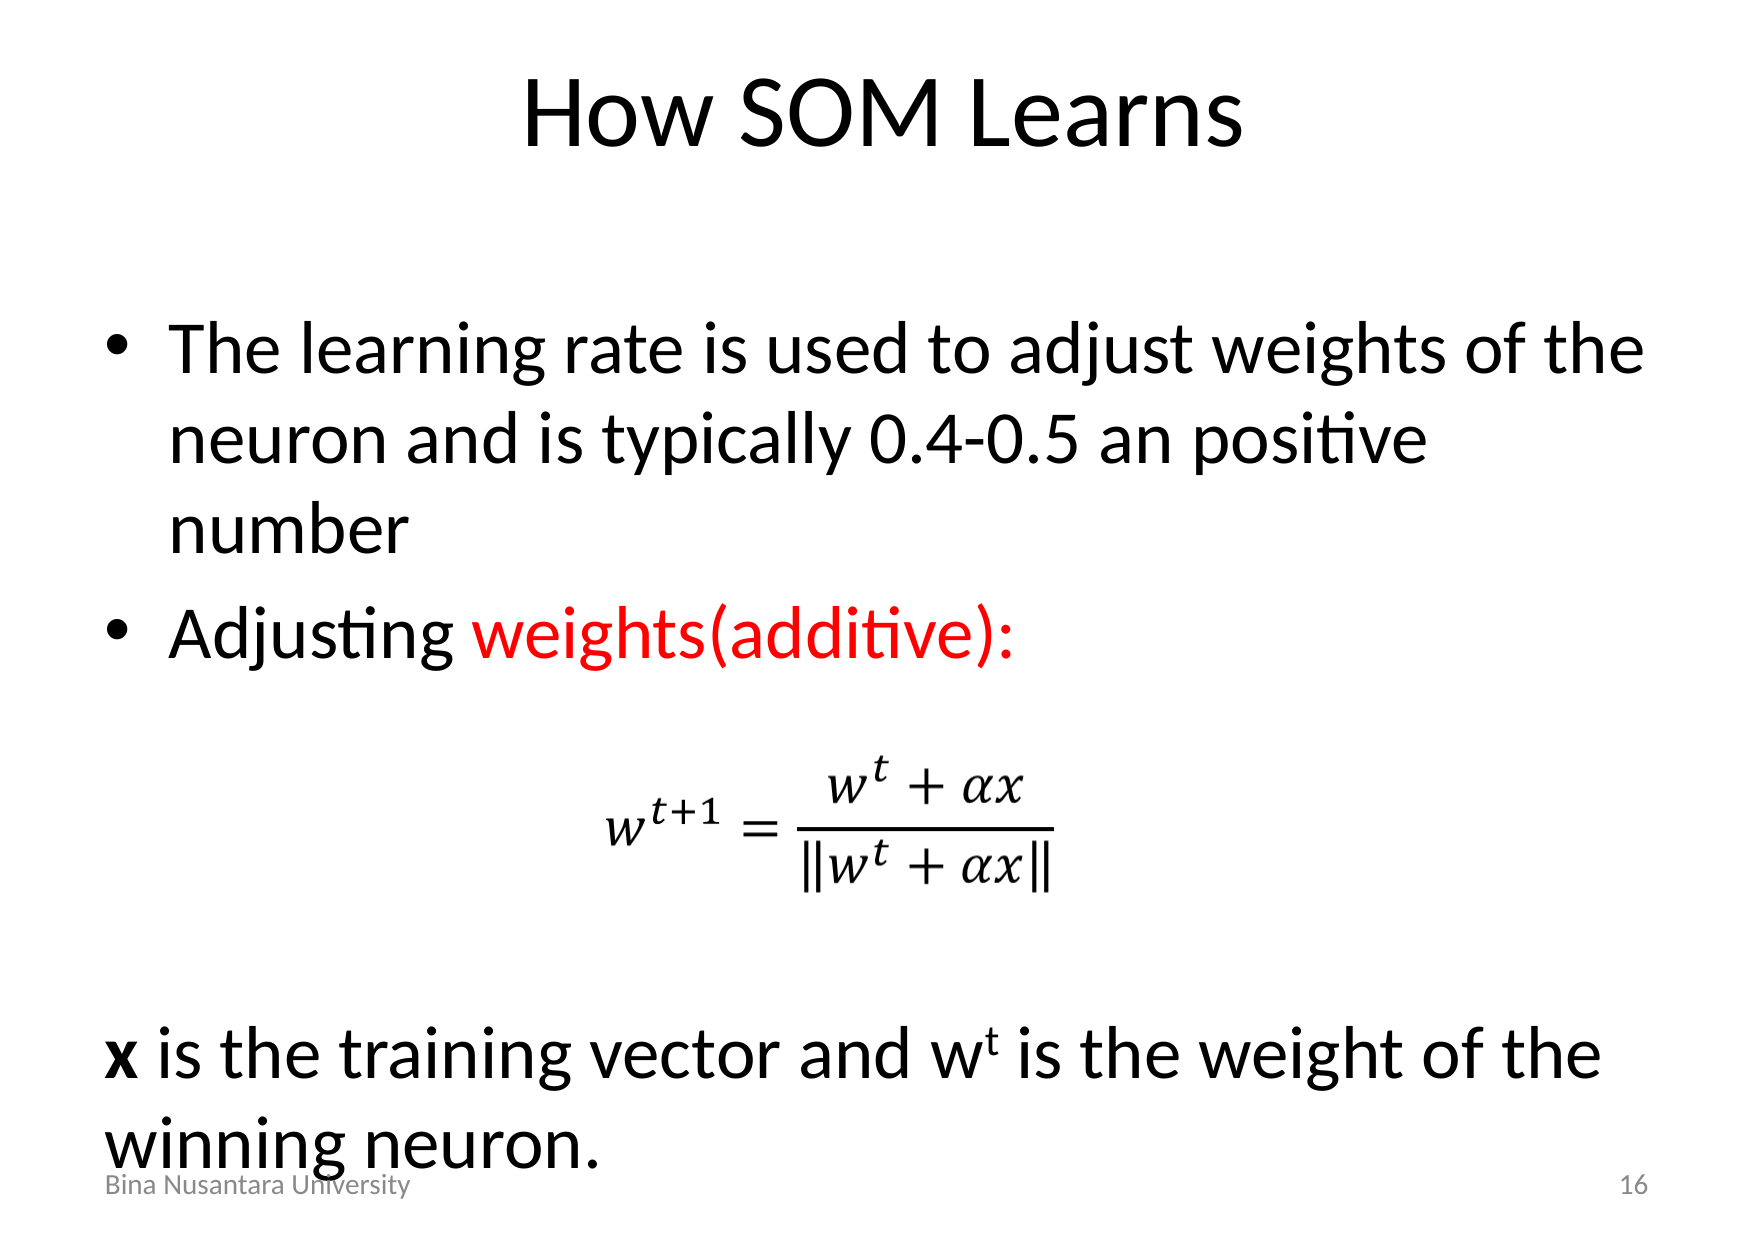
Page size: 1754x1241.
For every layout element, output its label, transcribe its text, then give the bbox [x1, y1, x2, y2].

list The learning rate is used to adjust weights of the neuron and is typically 0.4-0.5 an positive number Adjusting weights(additive): x is the training vector and wt is the weight of the winning neuron. [87, 289, 1666, 1109]
slide_number 16 [1256, 1149, 1666, 1216]
title How SOM Learns [94, 1, 1673, 208]
slide_number Bina Nusantara University [87, 1149, 497, 1216]
text_box [578, 739, 1081, 902]
